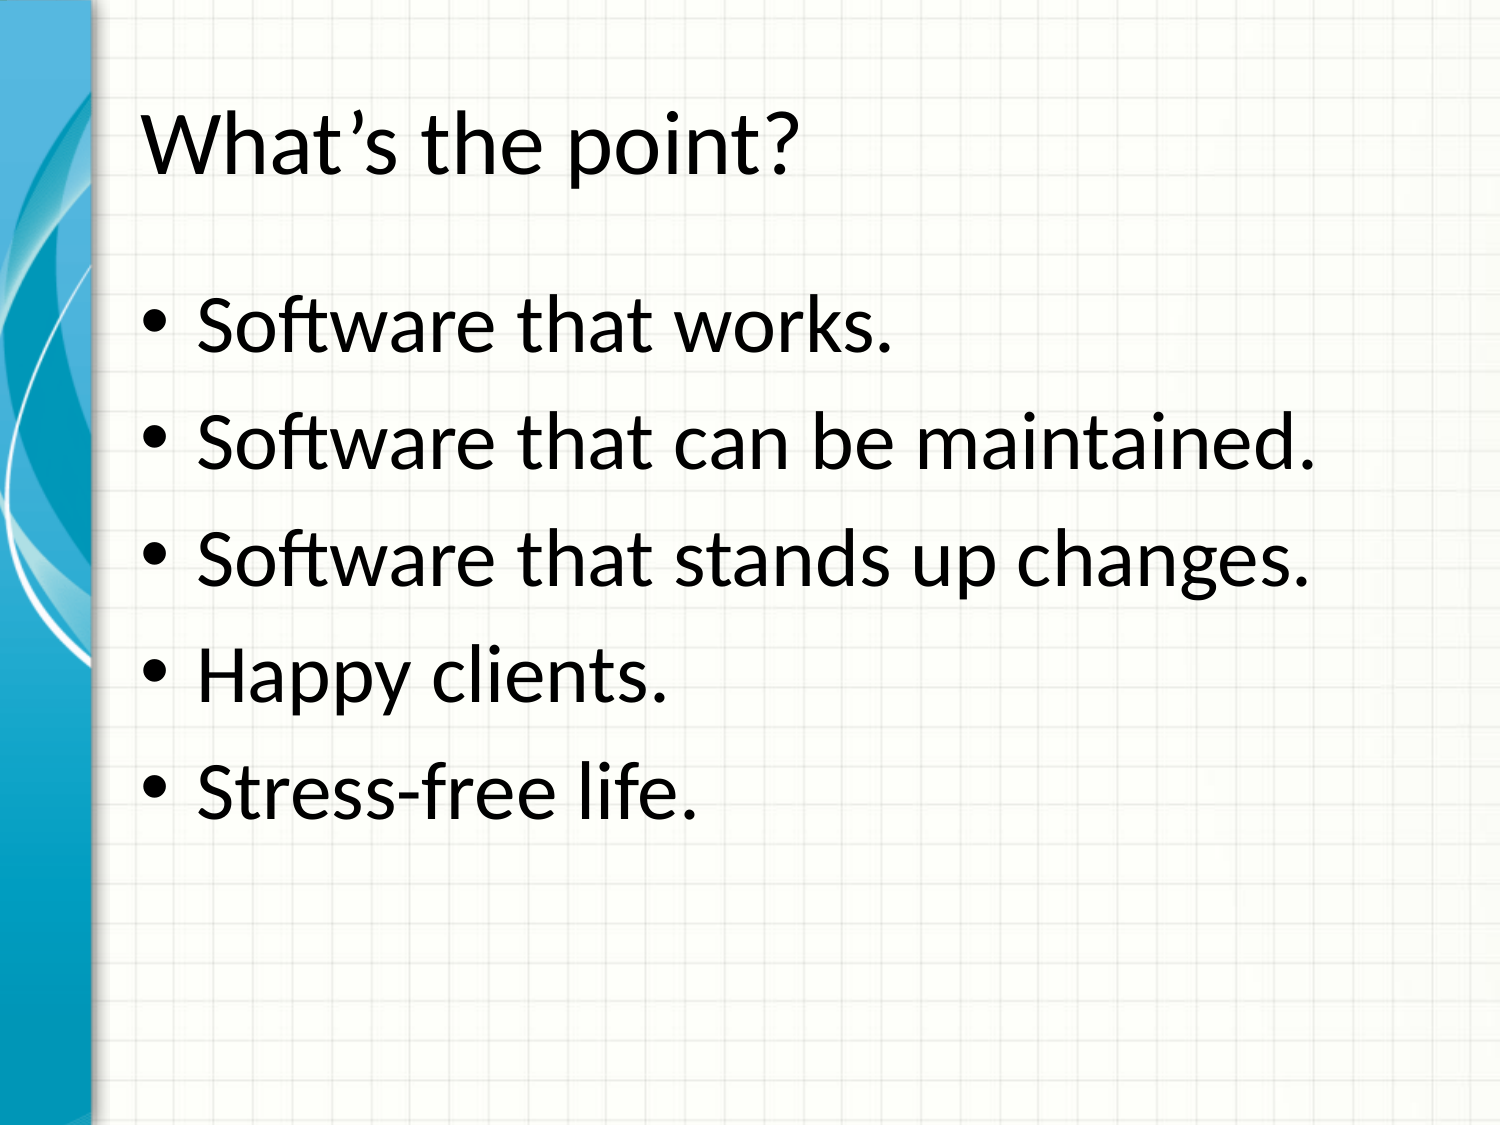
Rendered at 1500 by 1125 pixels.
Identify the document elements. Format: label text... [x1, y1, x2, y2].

list Software that works. Software that can be maintained. Software that stands up changes. Happy clients. Stress-free life. [125, 261, 1450, 967]
title What’s the point? [125, 44, 1450, 232]
picture [0, 0, 1500, 1125]
